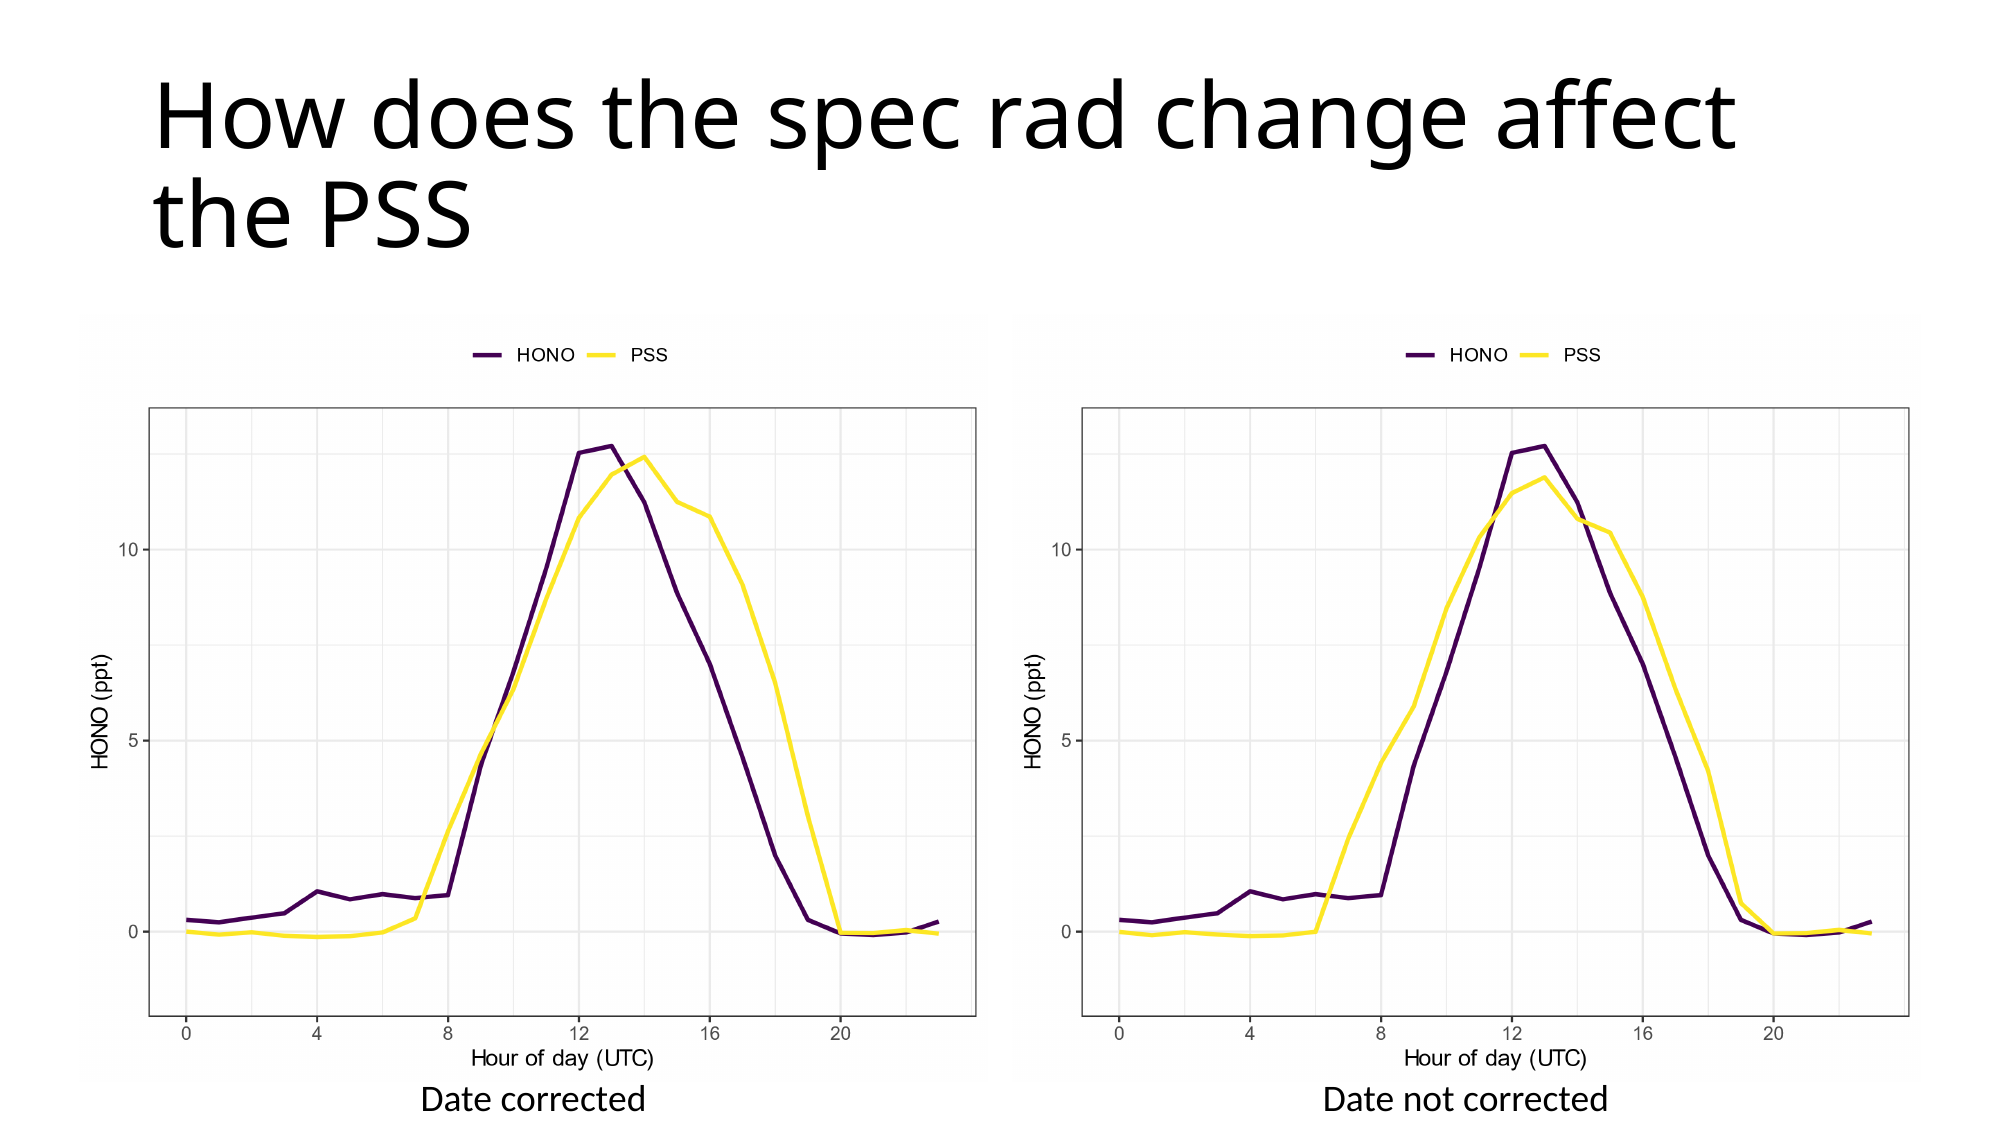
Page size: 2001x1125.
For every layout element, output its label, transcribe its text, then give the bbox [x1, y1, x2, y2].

text_box Date corrected [316, 1082, 751, 1125]
picture [79, 314, 988, 1082]
picture [1012, 314, 1921, 1082]
text_box Date not corrected [1249, 1082, 1684, 1125]
title How does the spec rad change affect the PSS [137, 59, 1863, 278]
